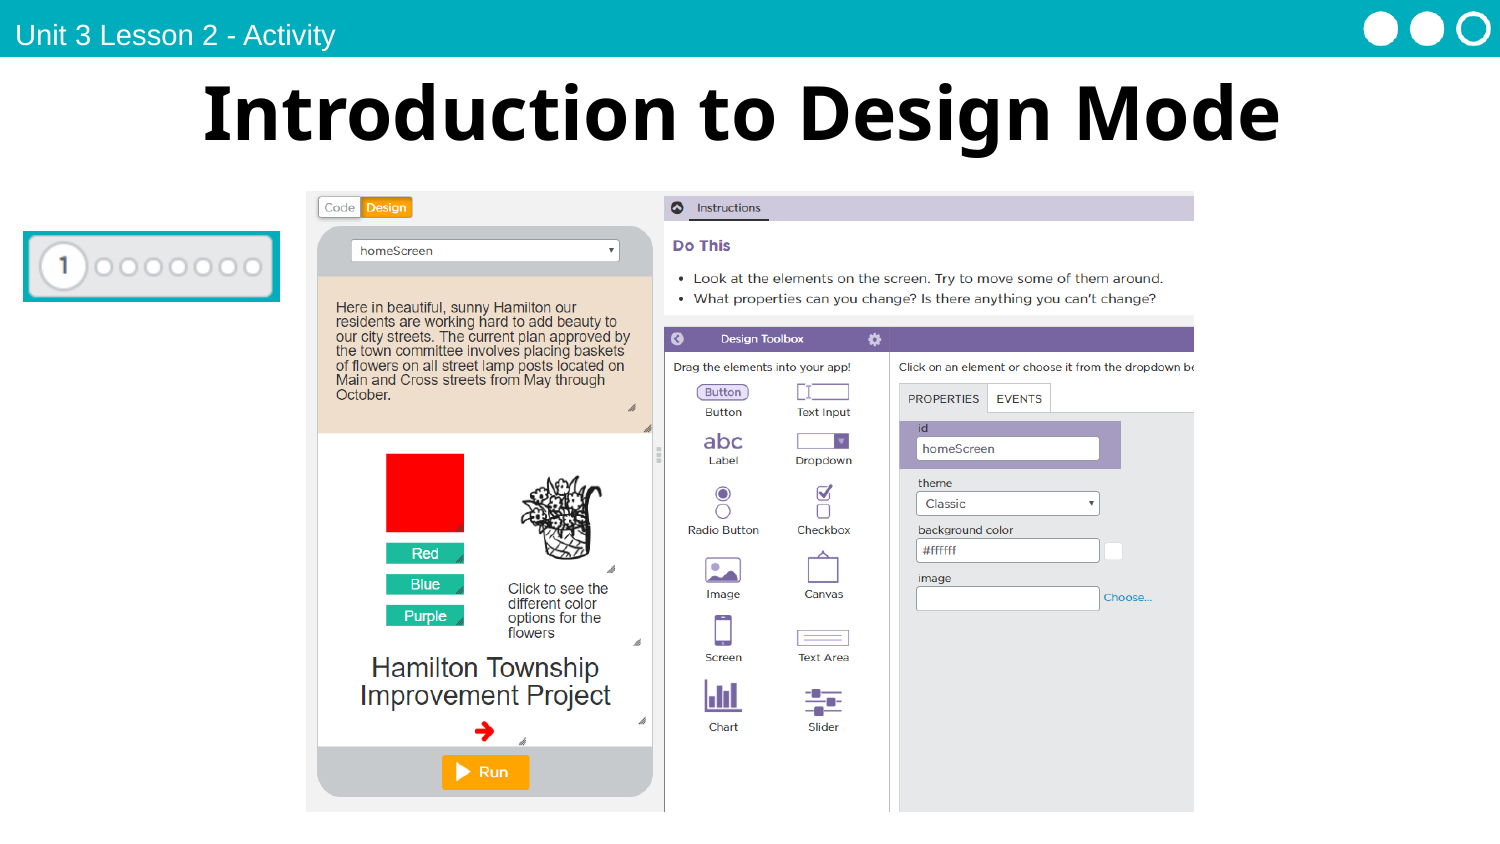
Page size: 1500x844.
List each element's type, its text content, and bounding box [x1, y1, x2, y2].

picture [0, 0, 1500, 844]
text_box Introduction to Design Mode [97, 50, 1389, 174]
text_box Unit 3 Lesson 2 - Activity [0, 0, 750, 58]
